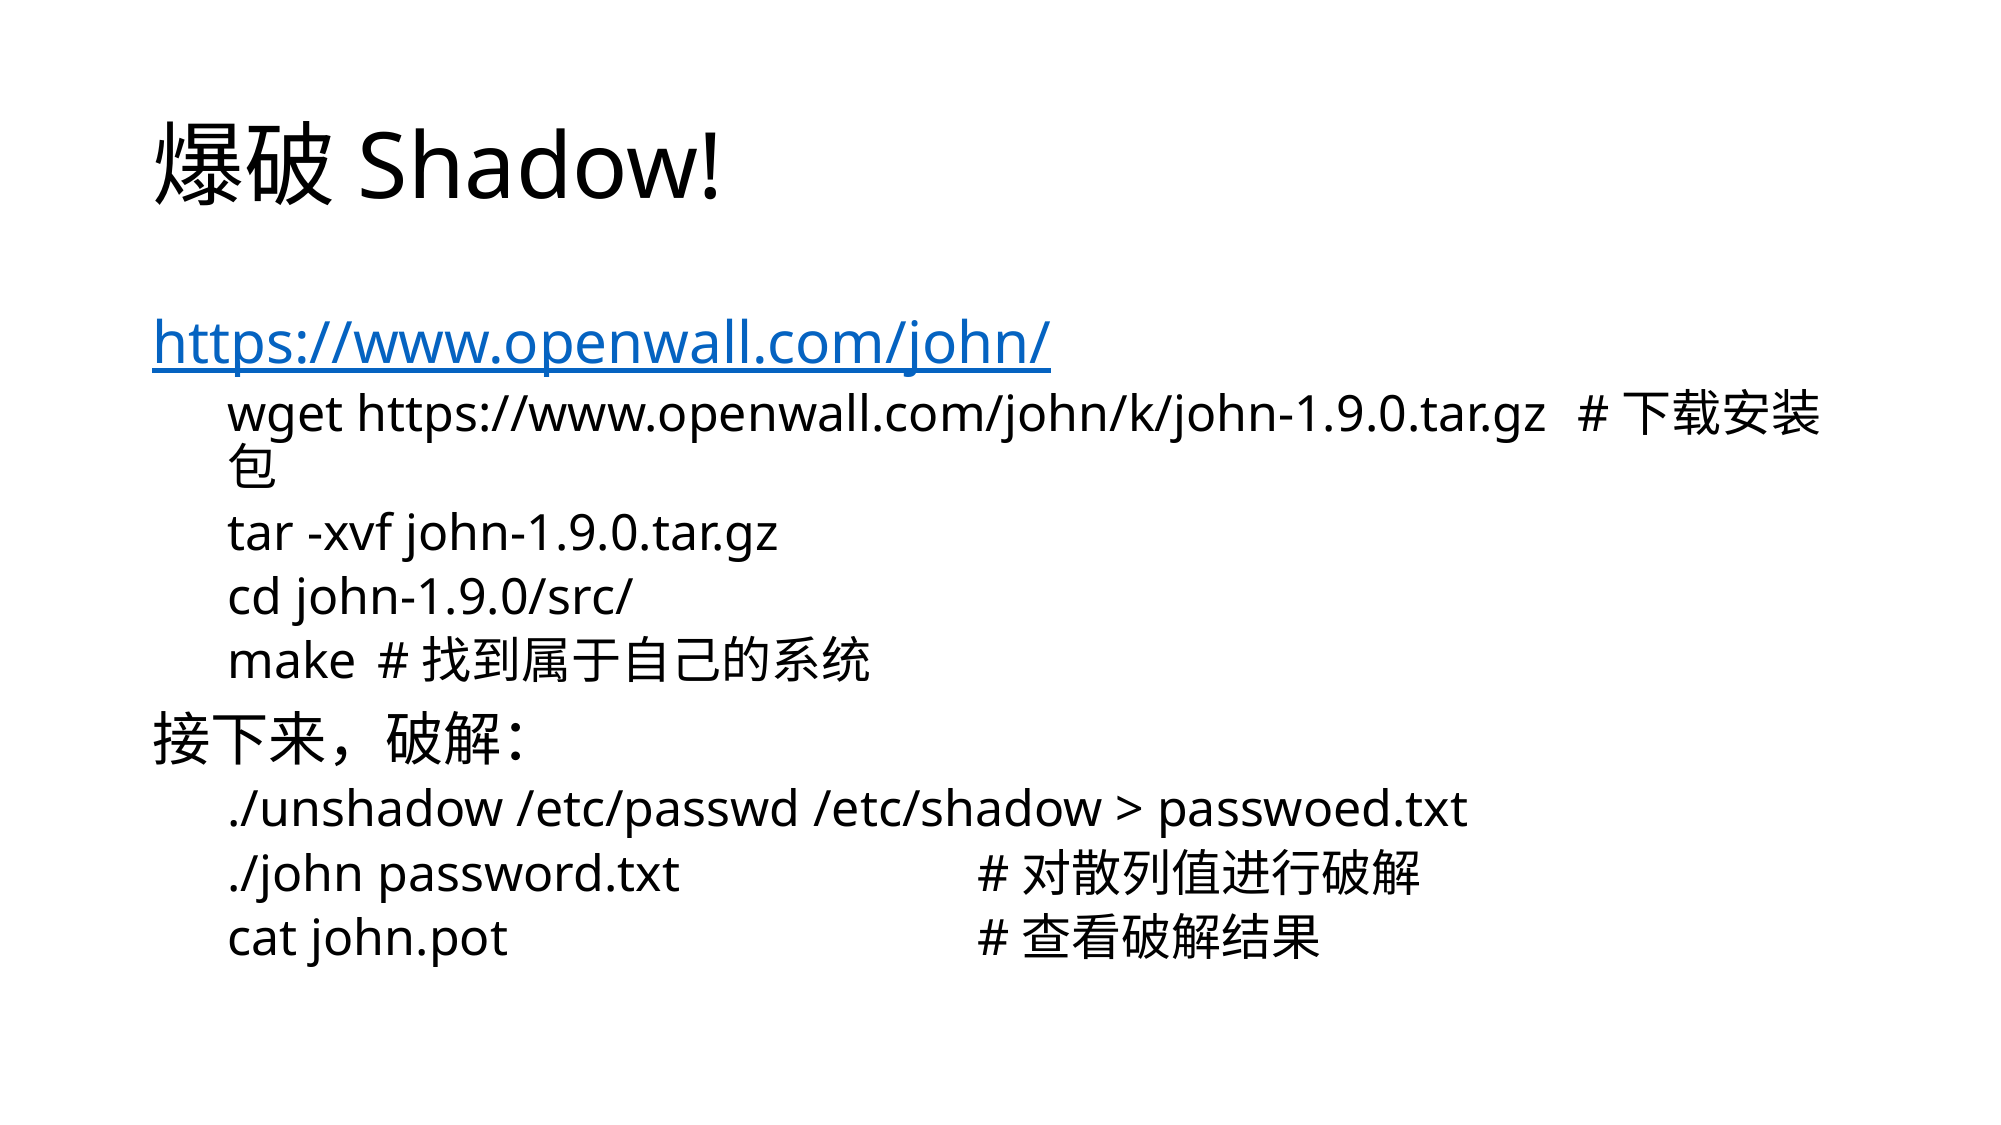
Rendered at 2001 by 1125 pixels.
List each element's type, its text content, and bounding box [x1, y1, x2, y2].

list https://www.openwall.com/john/ wget https://www.openwall.com/john/k/john-1.9.0.tar.gz #下载安装包 tar -xvf john-1.9.0.tar.gz cd john-1.9.0/src/ make #找到属于自己的系统 接下来，破解： ./unshadow /etc/passwd /etc/shadow > passwoed.txt ./john password.txt #对散列值进行破解 cat john.pot #查看破解结果 [137, 299, 1863, 1014]
title 爆破Shadow! [137, 59, 1863, 278]
